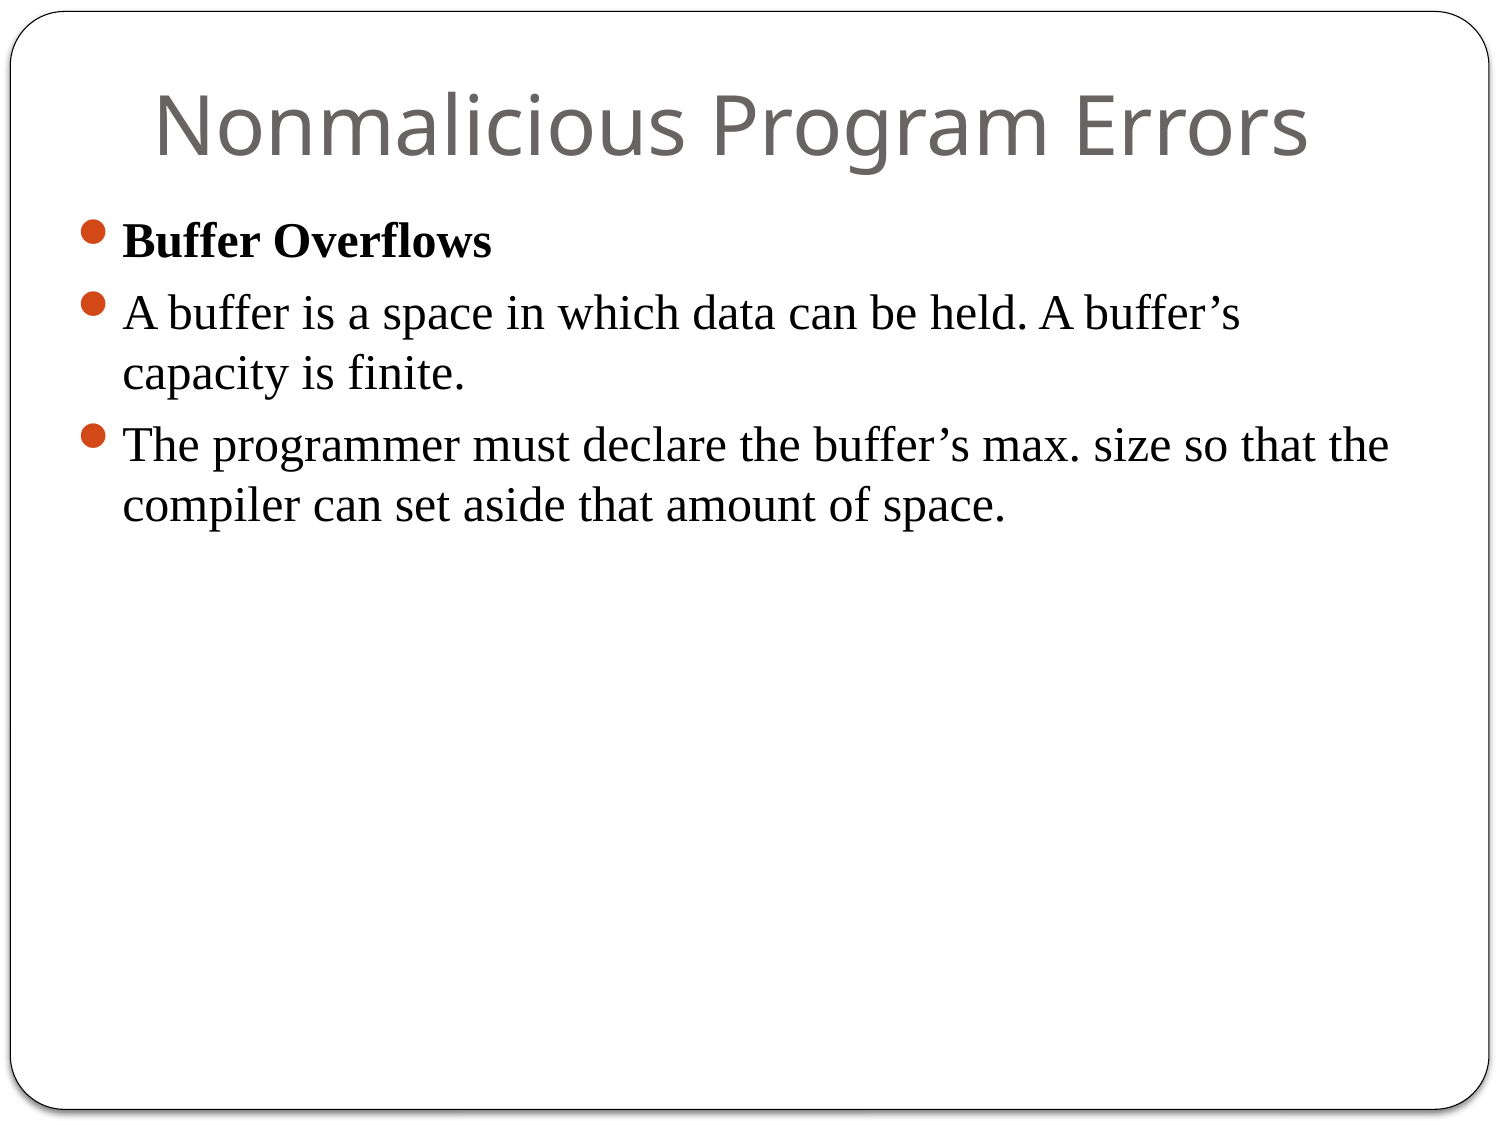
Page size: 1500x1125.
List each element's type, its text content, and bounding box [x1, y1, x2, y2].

list Buffer Overflows A buffer is a space in which data can be held. A buffer’s capacity is finite. The programmer must declare the buffer’s max. size so that the compiler can set aside that amount of space. [62, 200, 1413, 943]
title Nonmalicious Program Errors [137, 0, 1413, 188]
